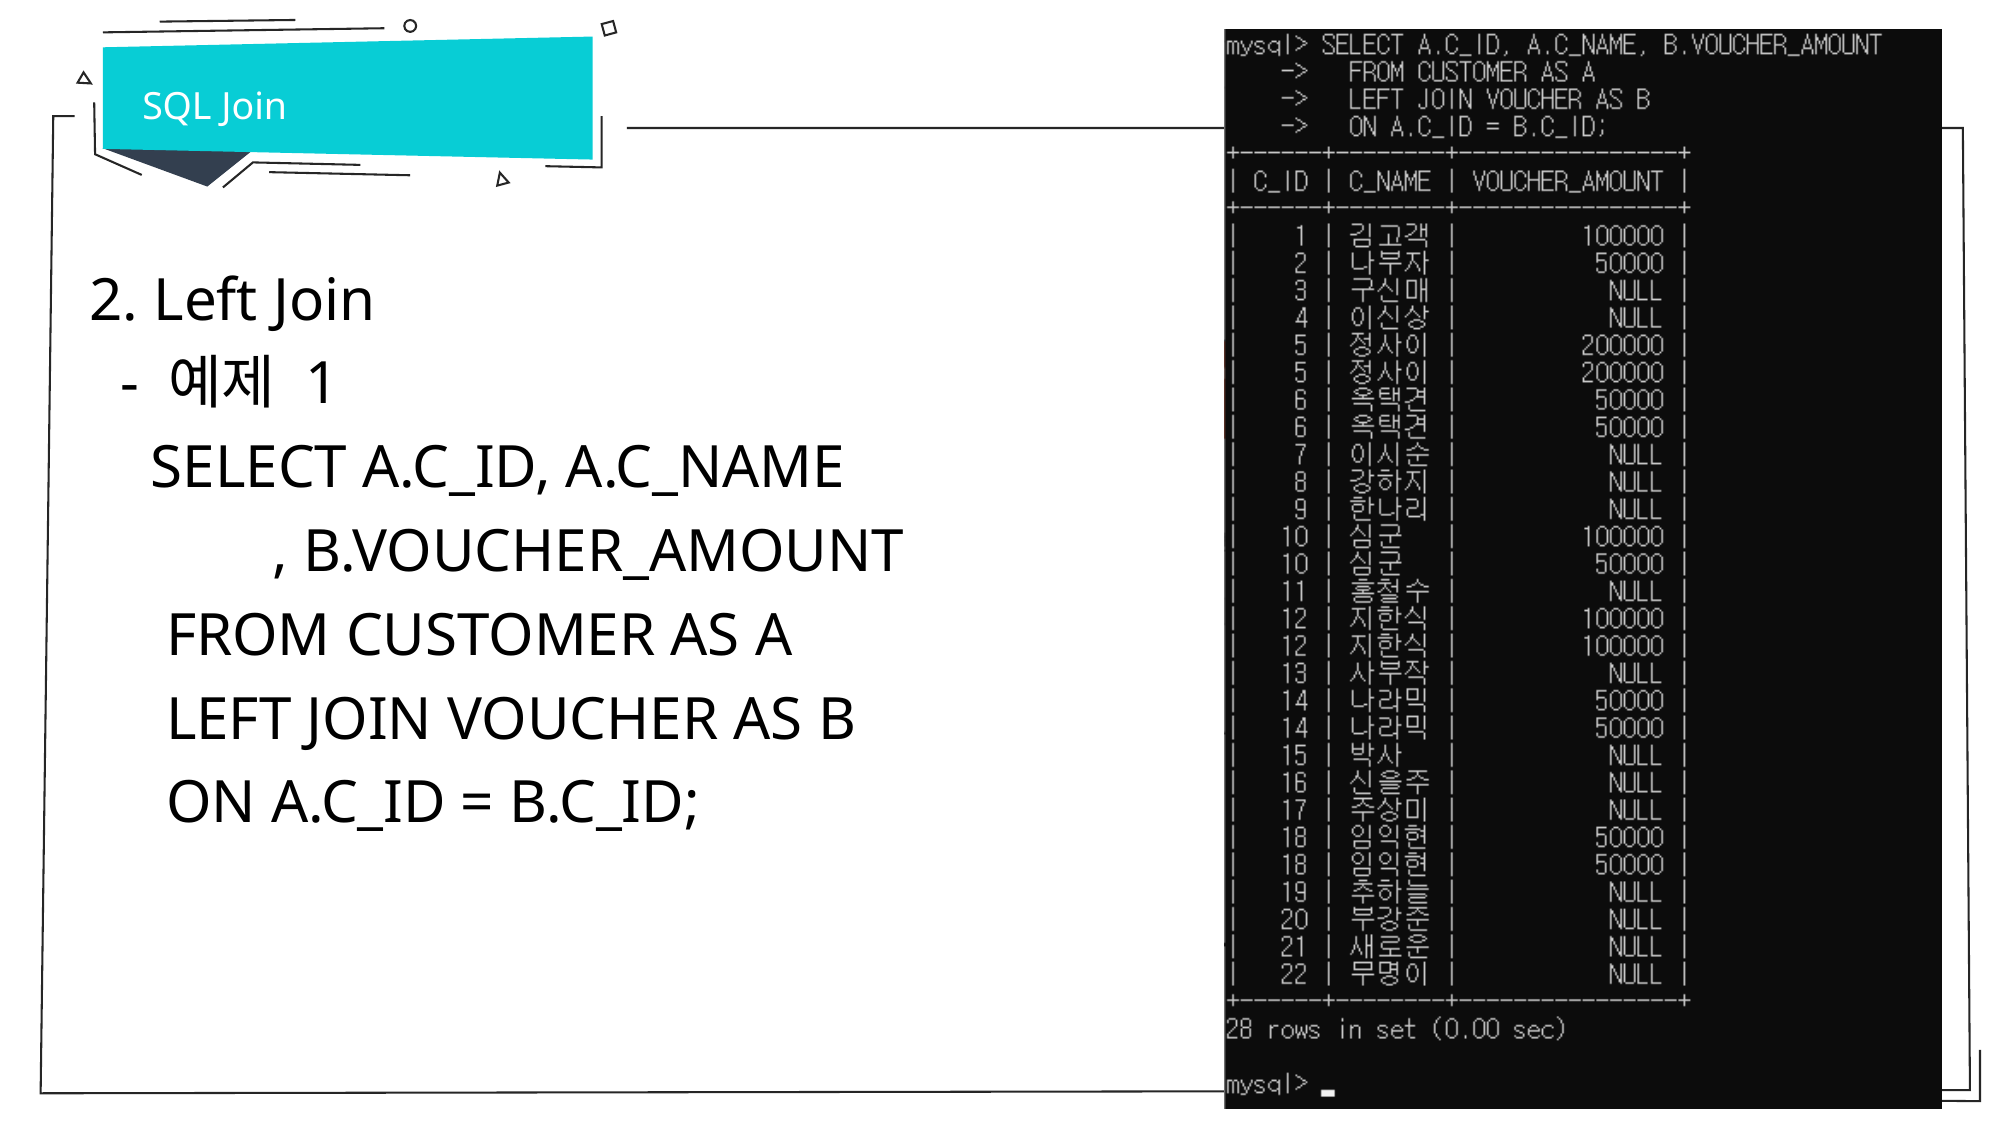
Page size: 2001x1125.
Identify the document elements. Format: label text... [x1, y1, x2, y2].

text_box 2. Left Join - 예제 1 SELECT A.C_ID, A.C_NAME , B.VOUCHER_AMOUNT FROM CUSTOMER AS A LEFT JOIN VOUCHER AS B ON A.C_ID = B.C_ID; [75, 262, 1224, 1005]
picture [1224, 29, 1942, 1109]
text_box SQL Join [127, 51, 303, 135]
